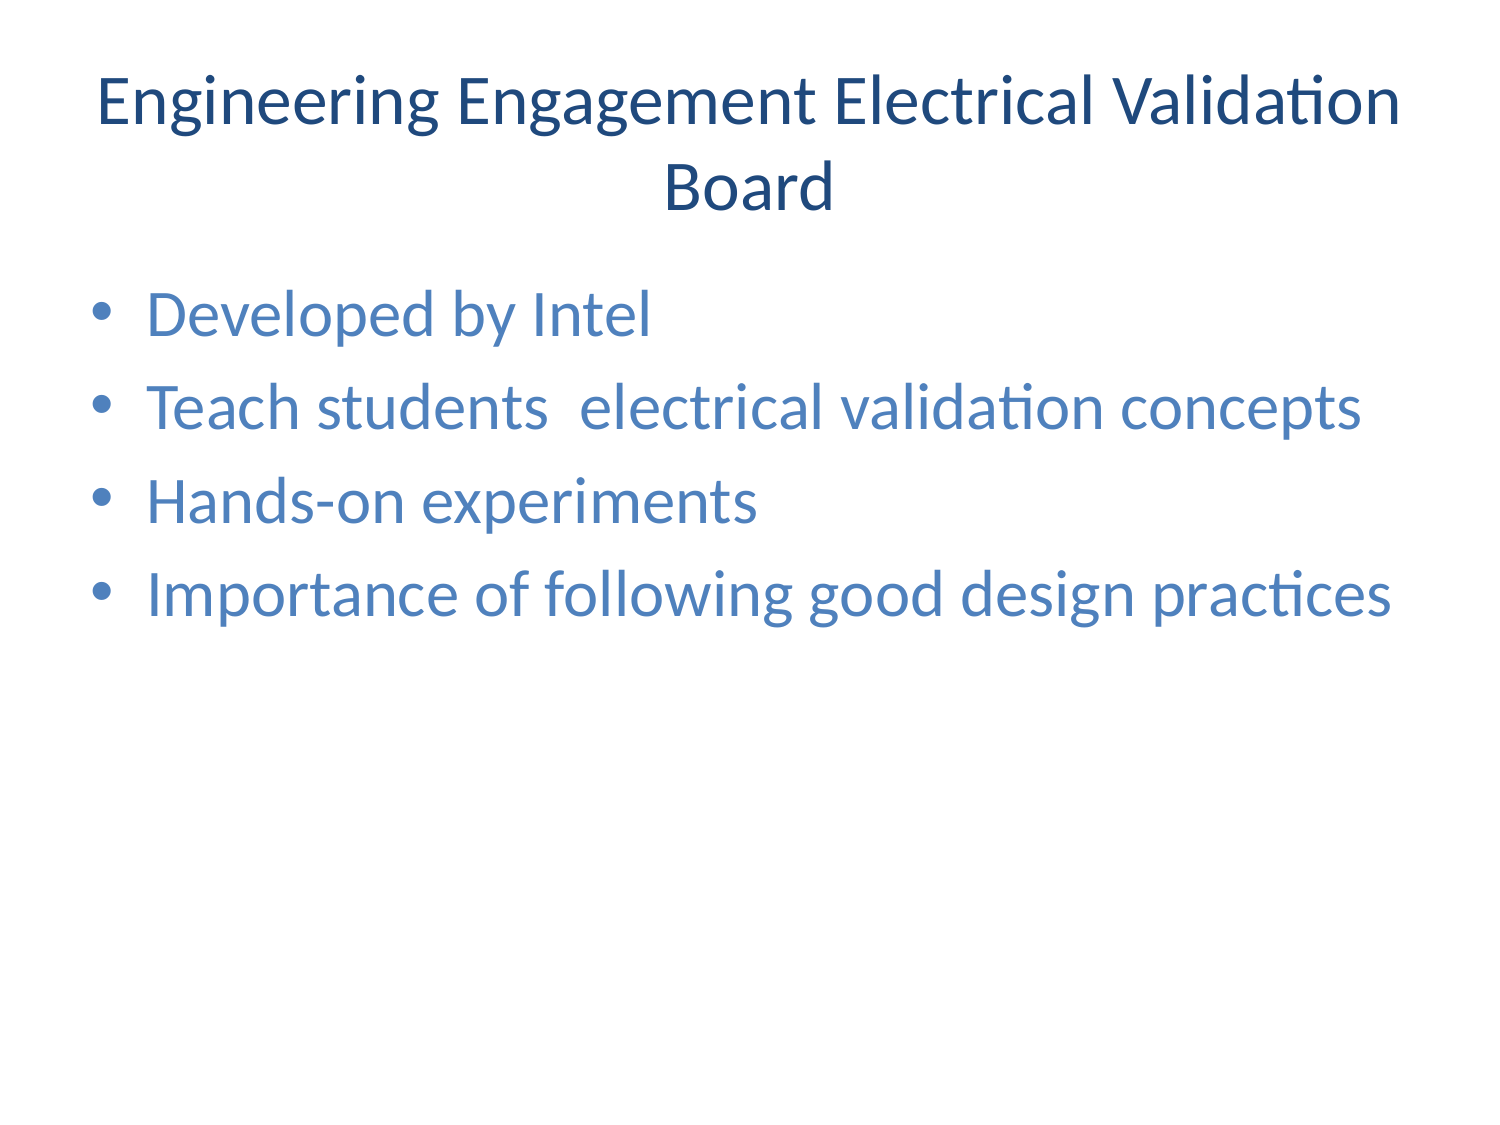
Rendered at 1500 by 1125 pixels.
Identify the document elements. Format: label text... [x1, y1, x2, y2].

title Engineering Engagement Electrical Validation Board [75, 45, 1425, 233]
list Developed by Intel Teach students electrical validation concepts Hands-on experiments Importance of following good design practices [75, 262, 1425, 1005]
